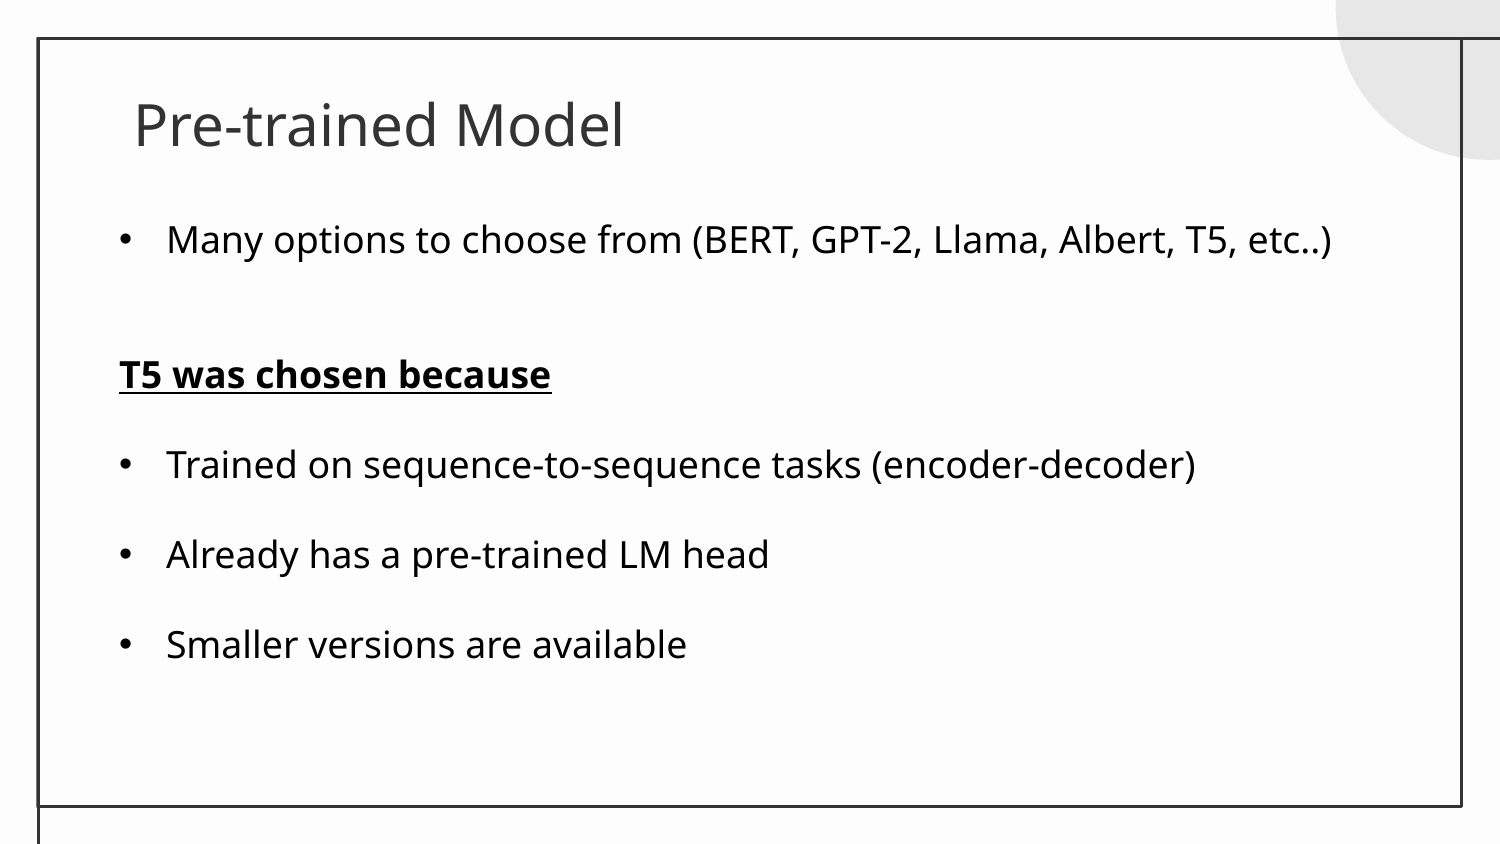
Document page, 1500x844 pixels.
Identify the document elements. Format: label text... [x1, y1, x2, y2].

title Pre-trained Model [118, 72, 1382, 167]
text_box Many options to choose from (BERT, GPT-2, Llama, Albert, T5, etc..) T5 was chosen because Trained on sequence-to-sequence tasks (encoder-decoder) Already has a pre-trained LM head Smaller versions are available [104, 208, 1405, 719]
